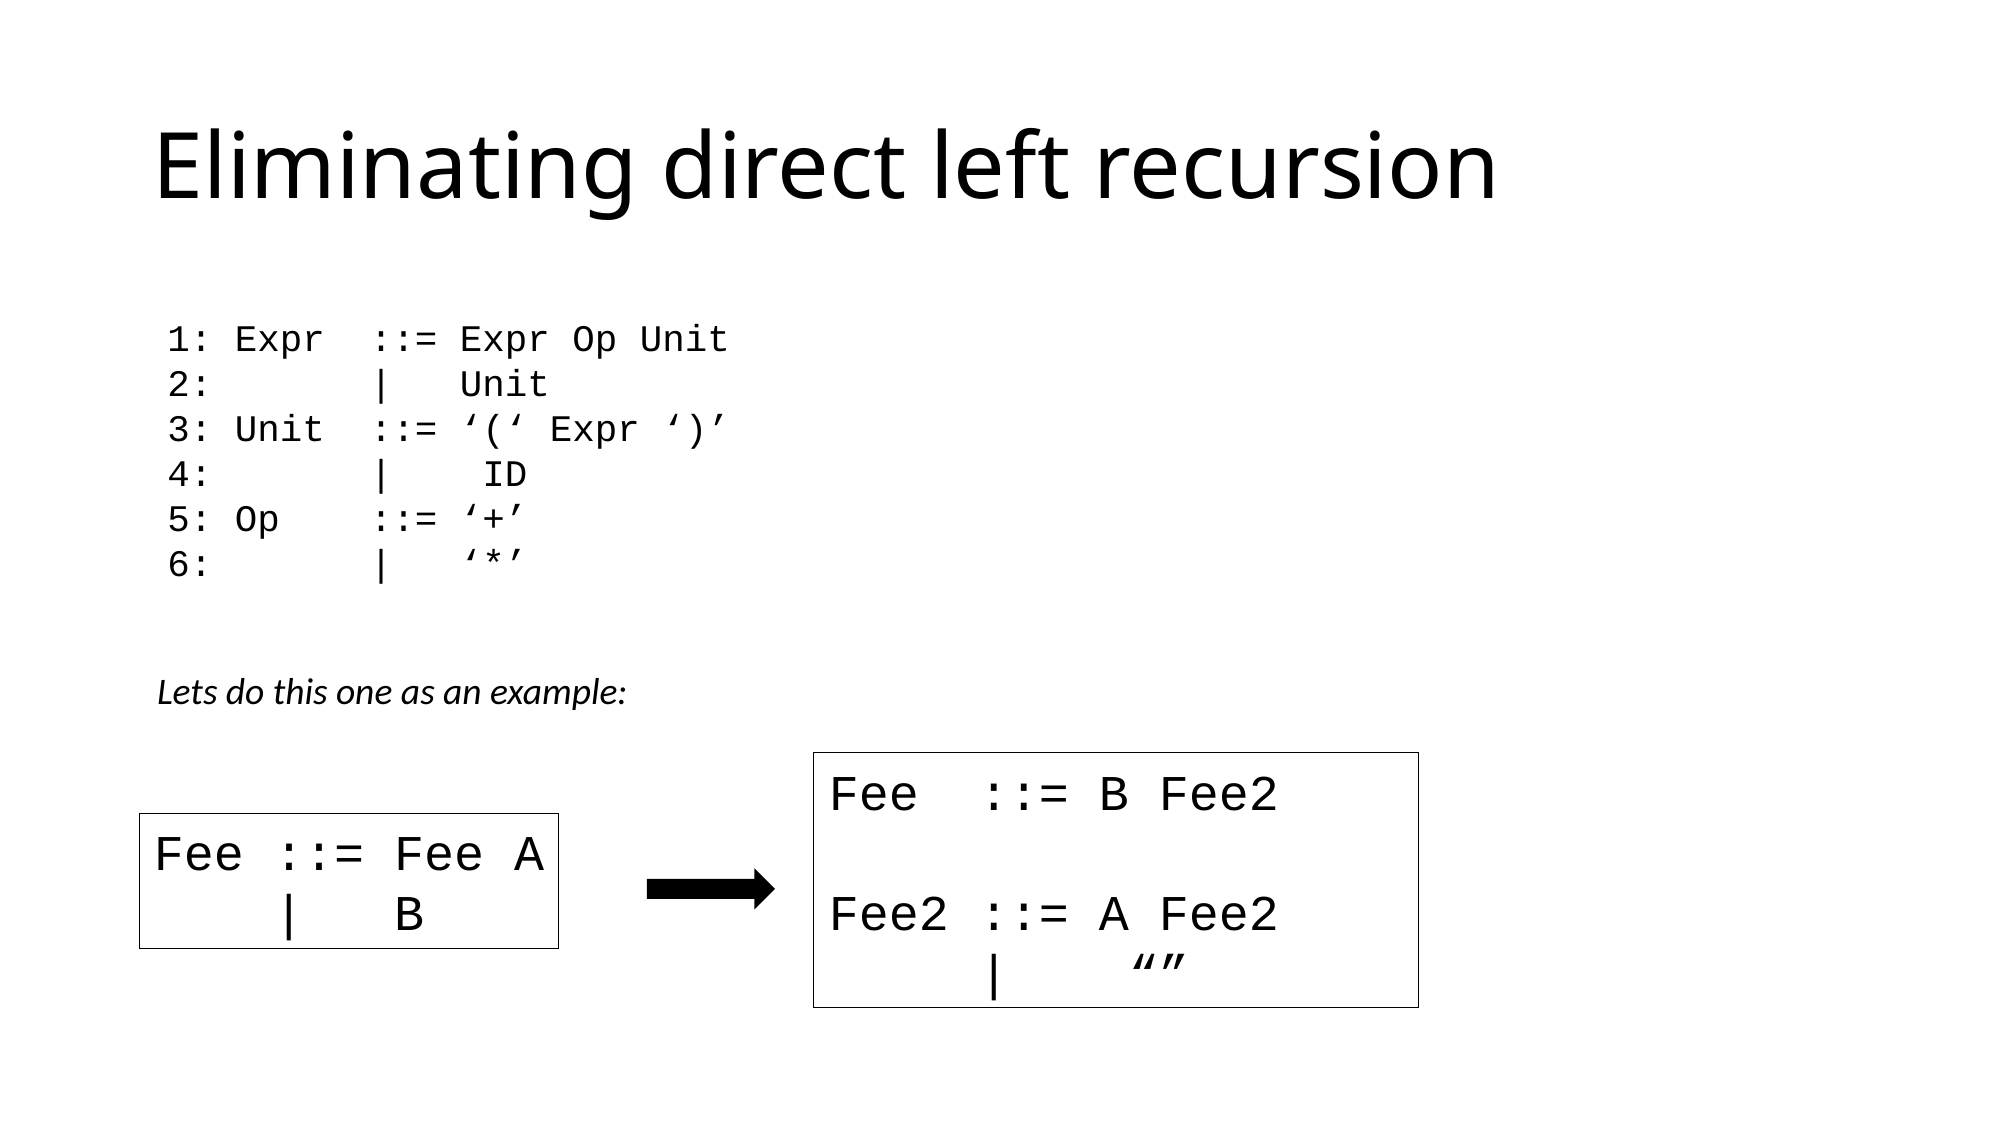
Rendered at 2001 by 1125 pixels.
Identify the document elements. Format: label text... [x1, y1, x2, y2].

text_box Fee ::= Fee A | B [139, 813, 559, 949]
title Eliminating direct left recursion [137, 59, 1913, 278]
text_box Fee ::= B Fee2 Fee2 ::= A Fee2 | “” [813, 752, 1419, 1008]
text_box [646, 868, 776, 910]
text_box Lets do this one as an example: [142, 659, 644, 720]
text_box 1: Expr ::= Expr Op Unit 2: | Unit 3: Unit ::= ‘(‘ Expr ‘)’ 4: | ID 5: Op ::= ‘+’ 6: | ‘*’ [152, 306, 795, 591]
